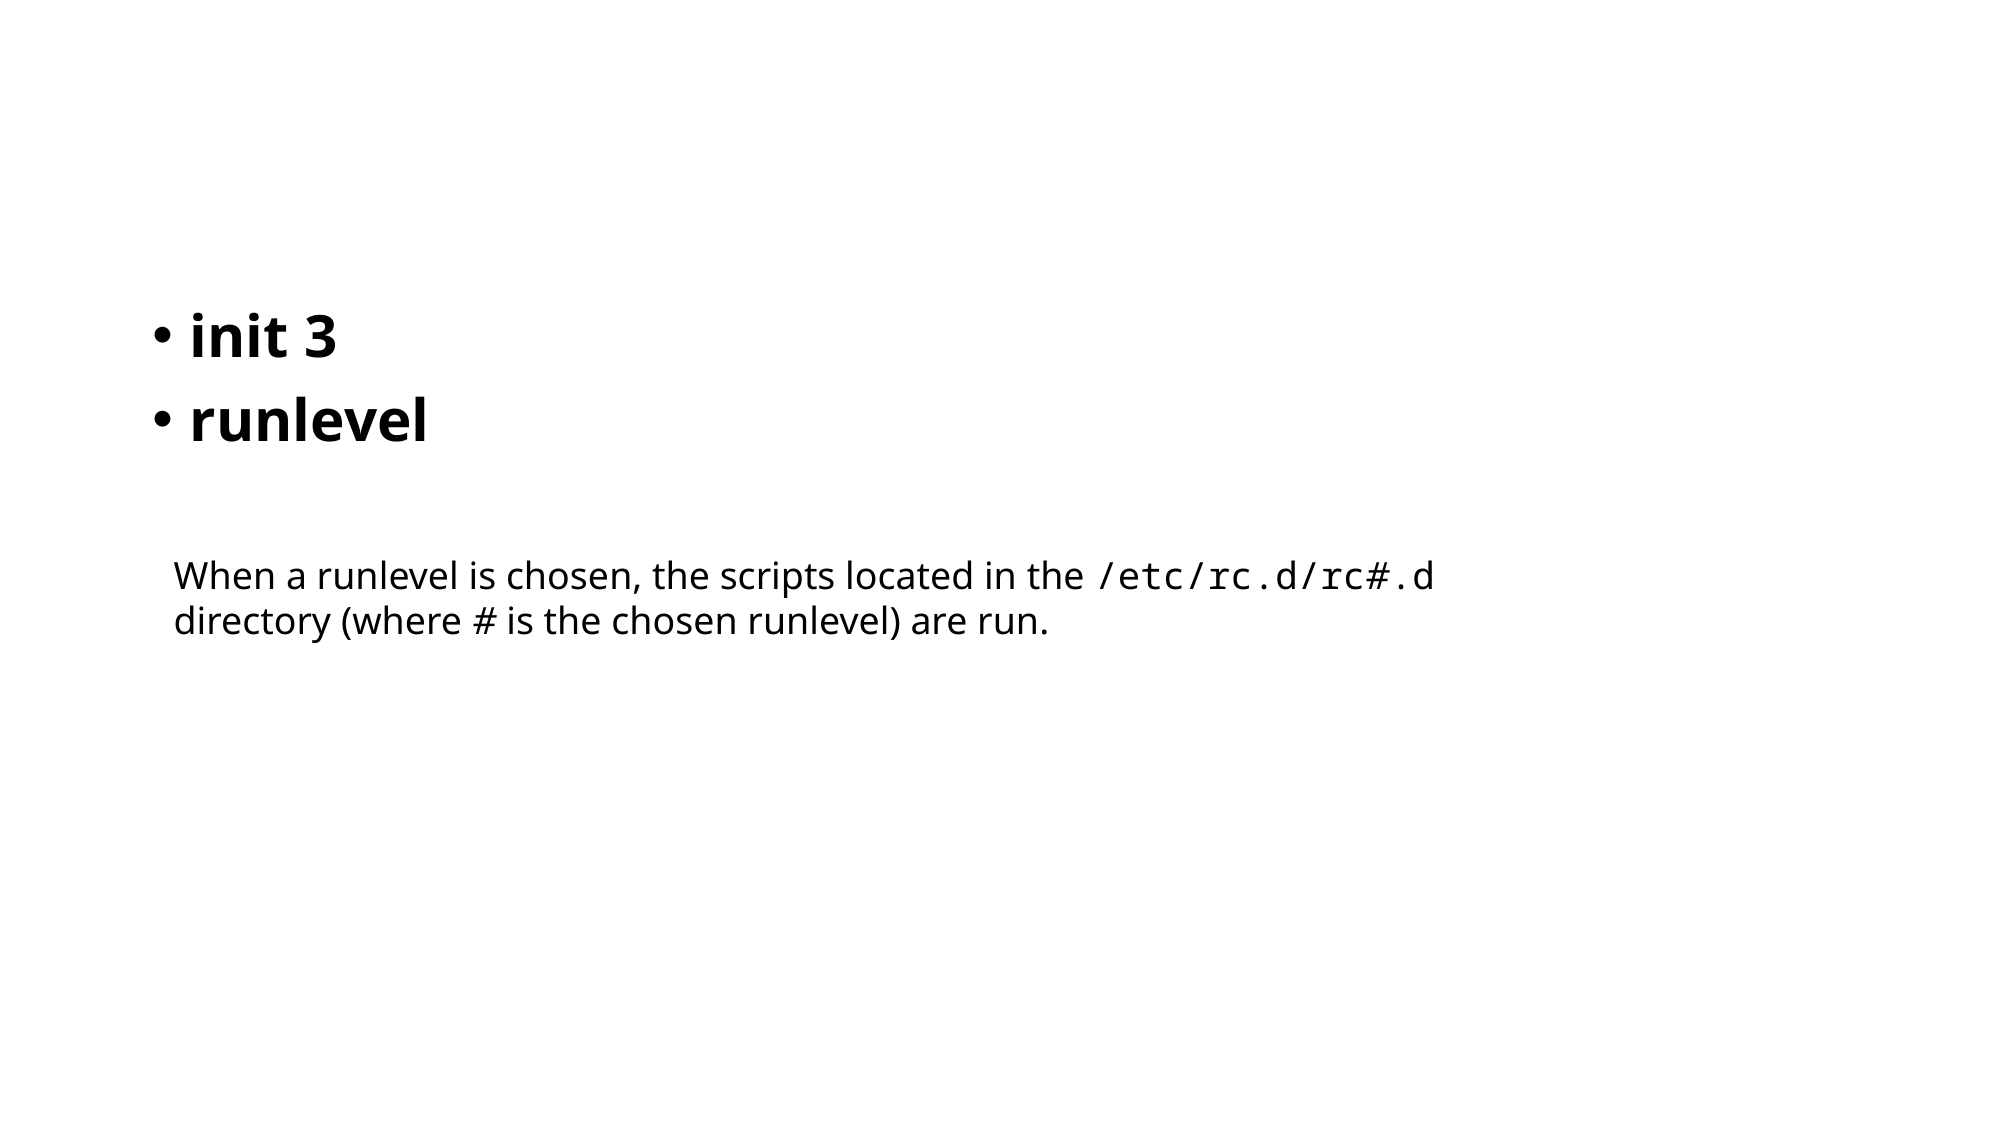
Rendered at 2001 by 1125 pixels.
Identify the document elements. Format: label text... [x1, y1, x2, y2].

text_box When a runlevel is chosen, the scripts located in the /etc/rc.d/rc#.d directory (where # is the chosen runlevel) are run. [158, 544, 1849, 650]
list init 3 runlevel [137, 299, 1863, 1014]
